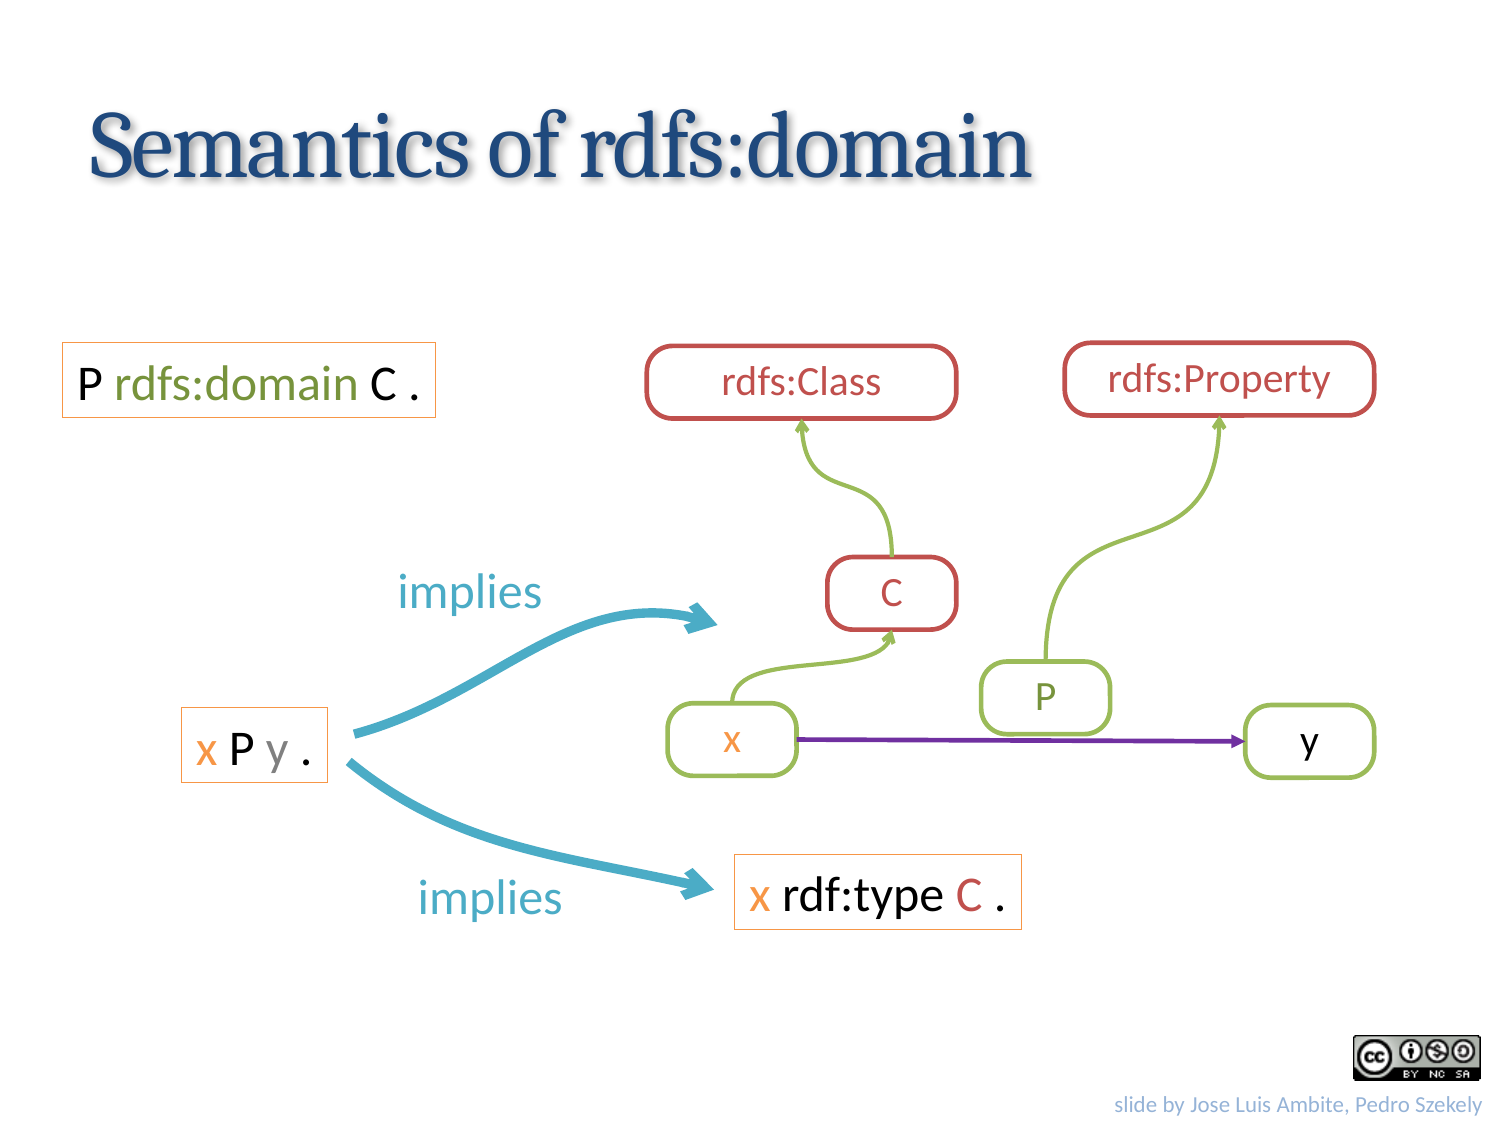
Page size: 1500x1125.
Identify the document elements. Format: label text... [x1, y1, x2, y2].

text_box x [667, 703, 797, 776]
text_box x rdf:type C . [734, 854, 1022, 930]
text_box slide by Jose Luis Ambite, Pedro Szekely [1099, 1082, 1498, 1125]
text_box [353, 610, 718, 737]
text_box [1008, 451, 1256, 626]
text_box rdfs:Property [1064, 342, 1375, 416]
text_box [774, 586, 850, 747]
text_box P rdfs:domain C . [62, 342, 436, 418]
title Semantics of rdfs:domain [75, 45, 1434, 233]
text_box y [1245, 705, 1375, 778]
text_box [632, 860, 715, 895]
text_box x P y . [181, 707, 328, 783]
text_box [776, 442, 917, 534]
picture [1352, 1034, 1482, 1081]
text_box implies [328, 550, 612, 626]
text_box implies [348, 856, 632, 932]
text_box rdfs:Class [646, 345, 957, 419]
text_box C [827, 557, 957, 630]
text_box P [981, 661, 1111, 732]
text_box [347, 759, 619, 856]
